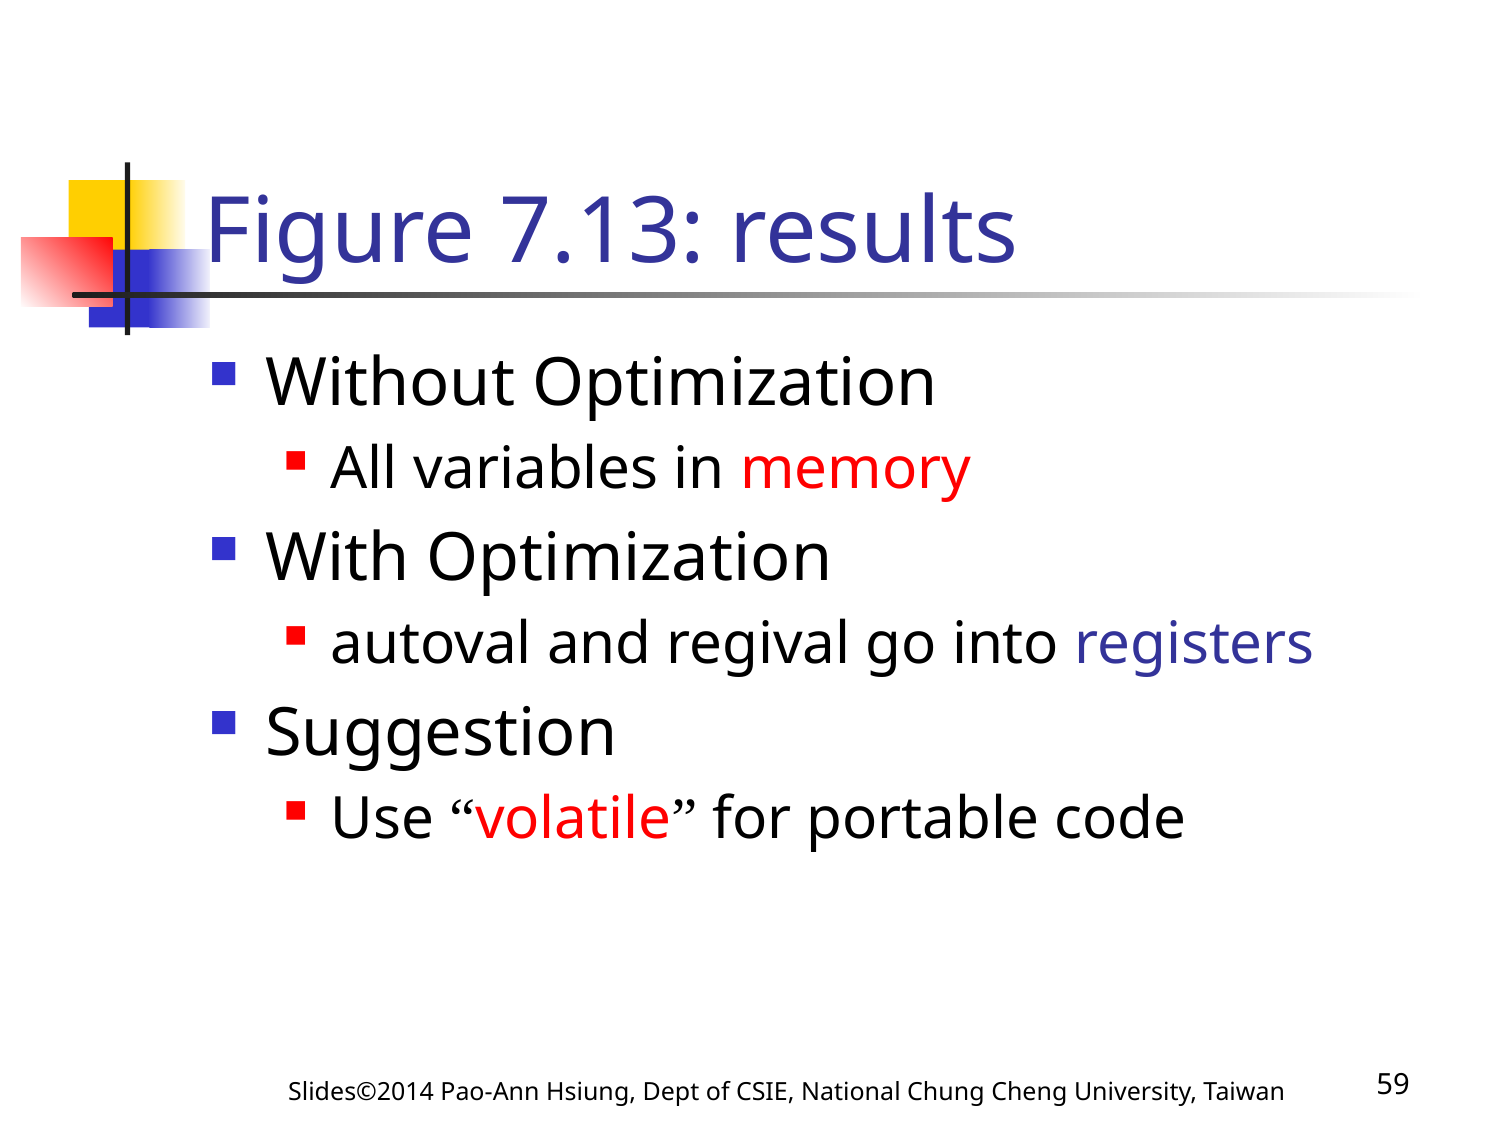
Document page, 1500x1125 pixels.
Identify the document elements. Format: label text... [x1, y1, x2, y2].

list Without Optimization All variables in memory With Optimization autoval and regival go into registers Suggestion Use “volatile” for portable code [193, 330, 1470, 1007]
slide_number 59 [1112, 1037, 1426, 1113]
footer Slides©2014 Pao-Ann Hsiung, Dept of CSIE, National Chung Cheng University, Taiwan [265, 1037, 1112, 1113]
title Figure 7.13: results [188, 101, 1468, 289]
